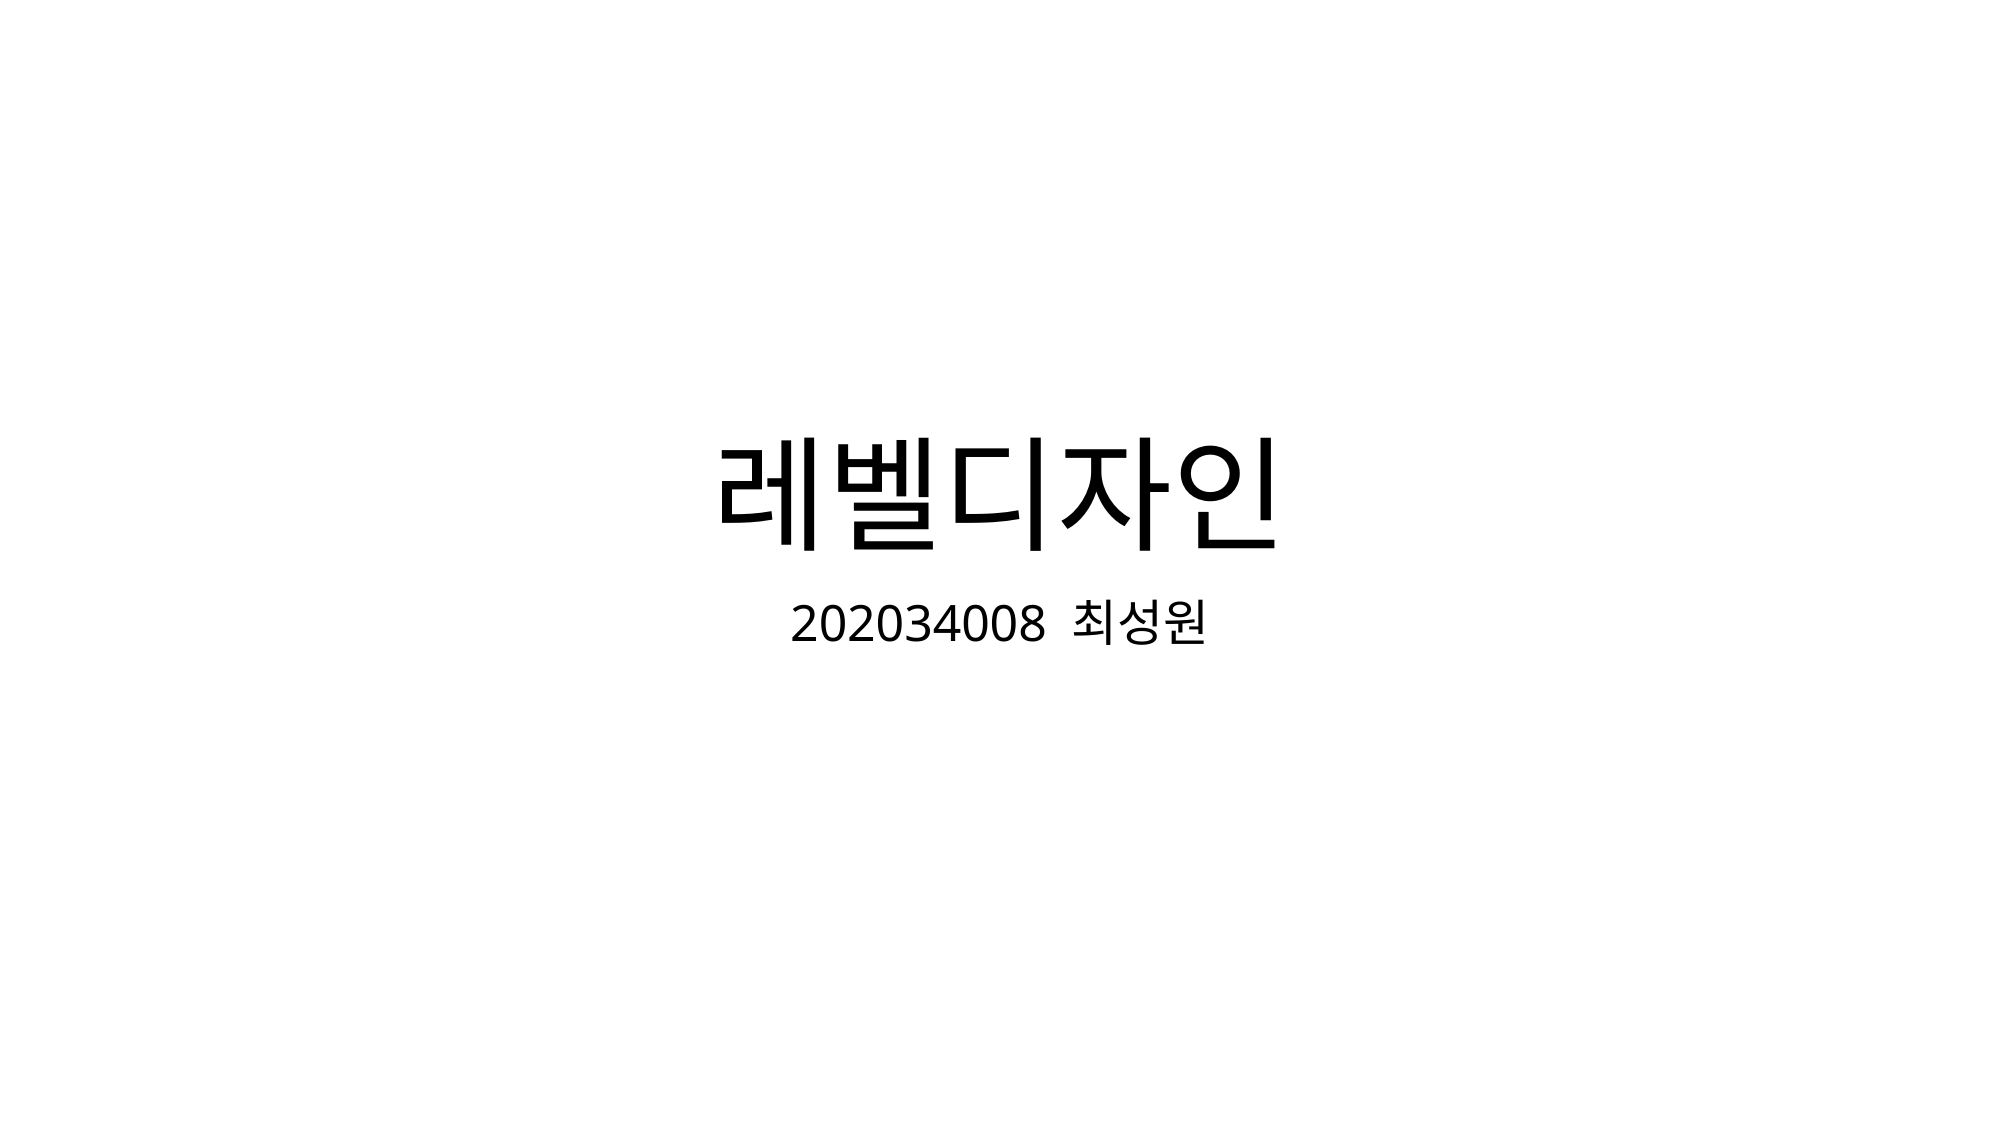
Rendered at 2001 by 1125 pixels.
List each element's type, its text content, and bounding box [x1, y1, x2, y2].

title 레벨디자인 [249, 184, 1750, 576]
subtitle 202034008 최성원 [249, 590, 1750, 863]
